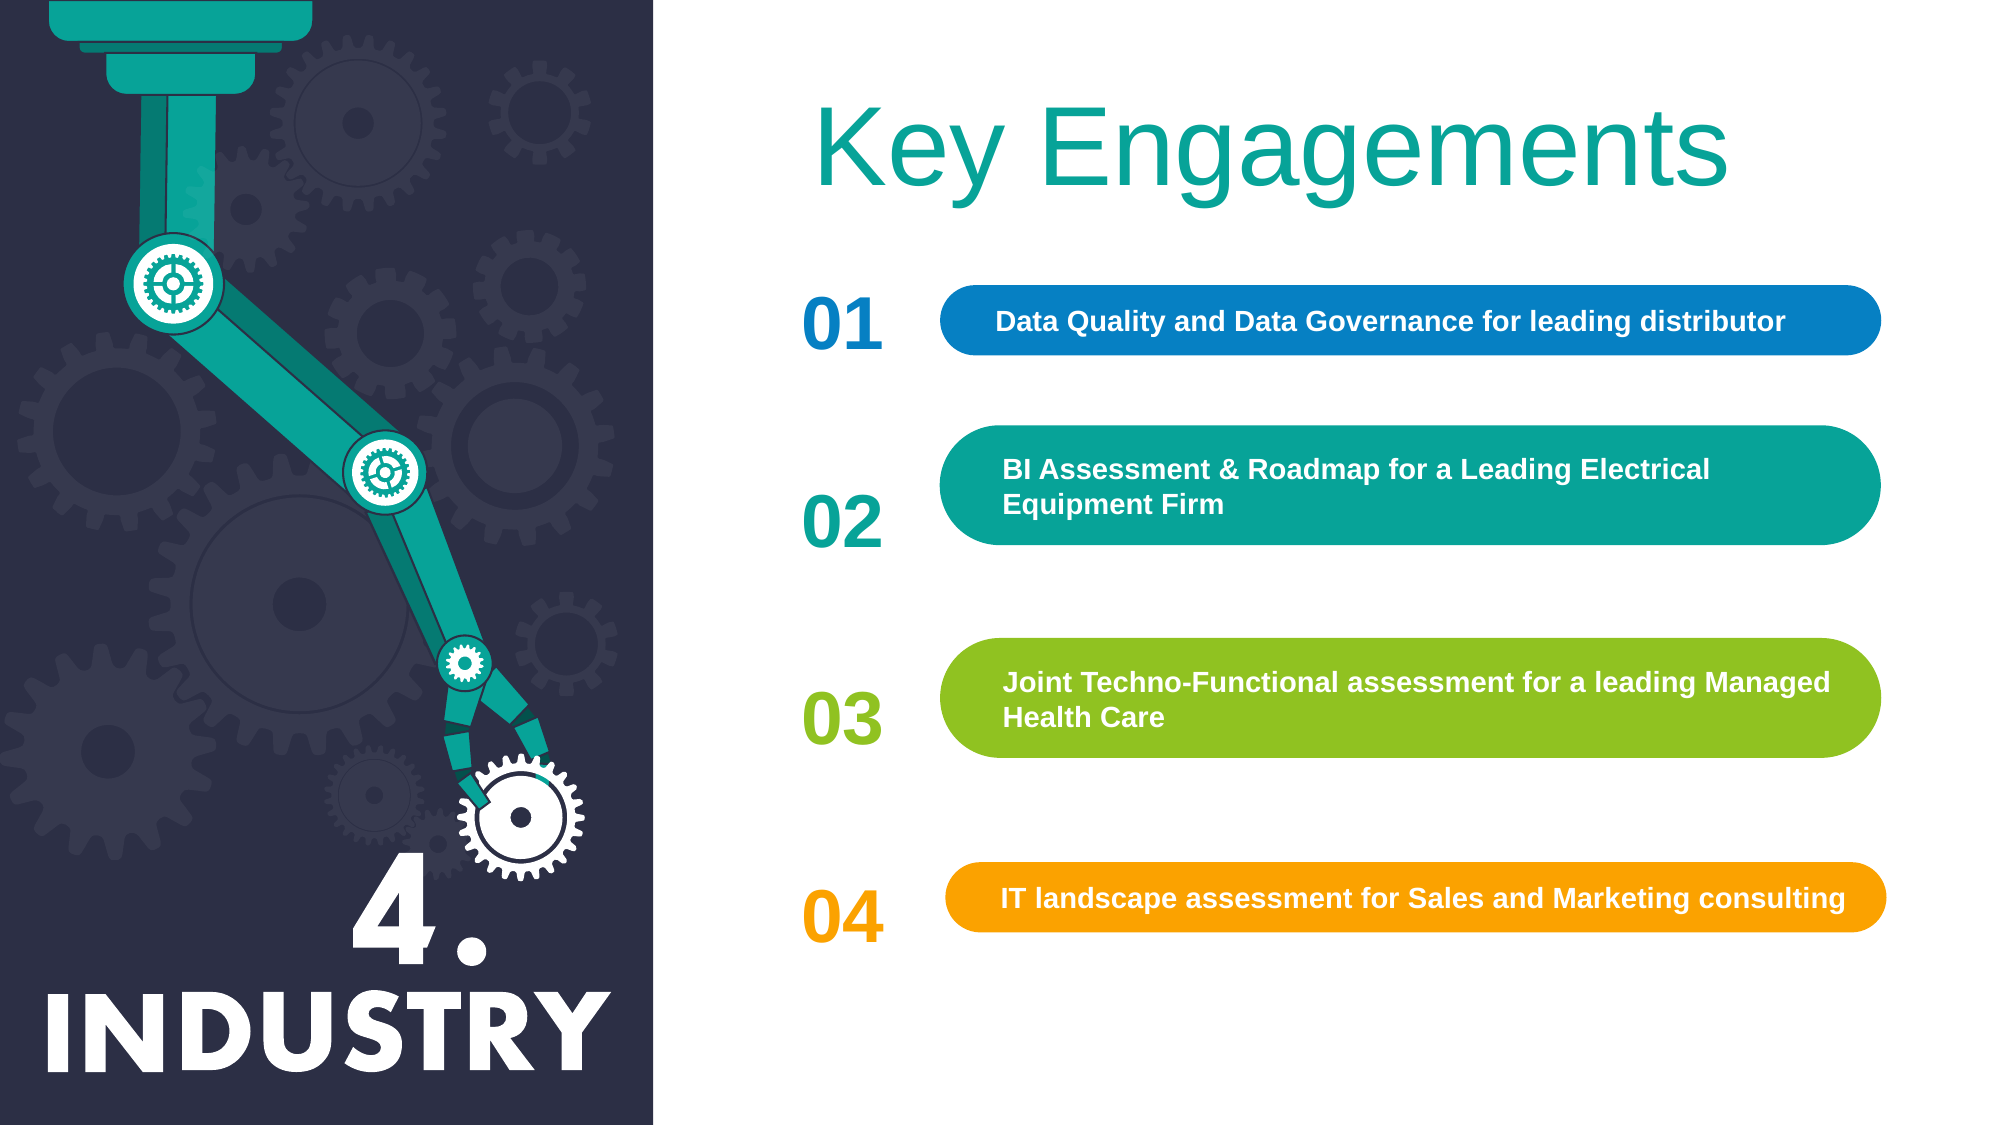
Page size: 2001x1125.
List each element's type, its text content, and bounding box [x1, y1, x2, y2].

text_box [940, 284, 1882, 427]
text_box 04 [764, 859, 922, 965]
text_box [945, 861, 1887, 1004]
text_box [939, 424, 1881, 592]
text_box 03 [764, 662, 922, 767]
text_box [940, 637, 1882, 822]
text_box Key Engagements [798, 65, 1882, 215]
text_box 02 [764, 464, 922, 570]
text_box 01 [764, 267, 922, 372]
